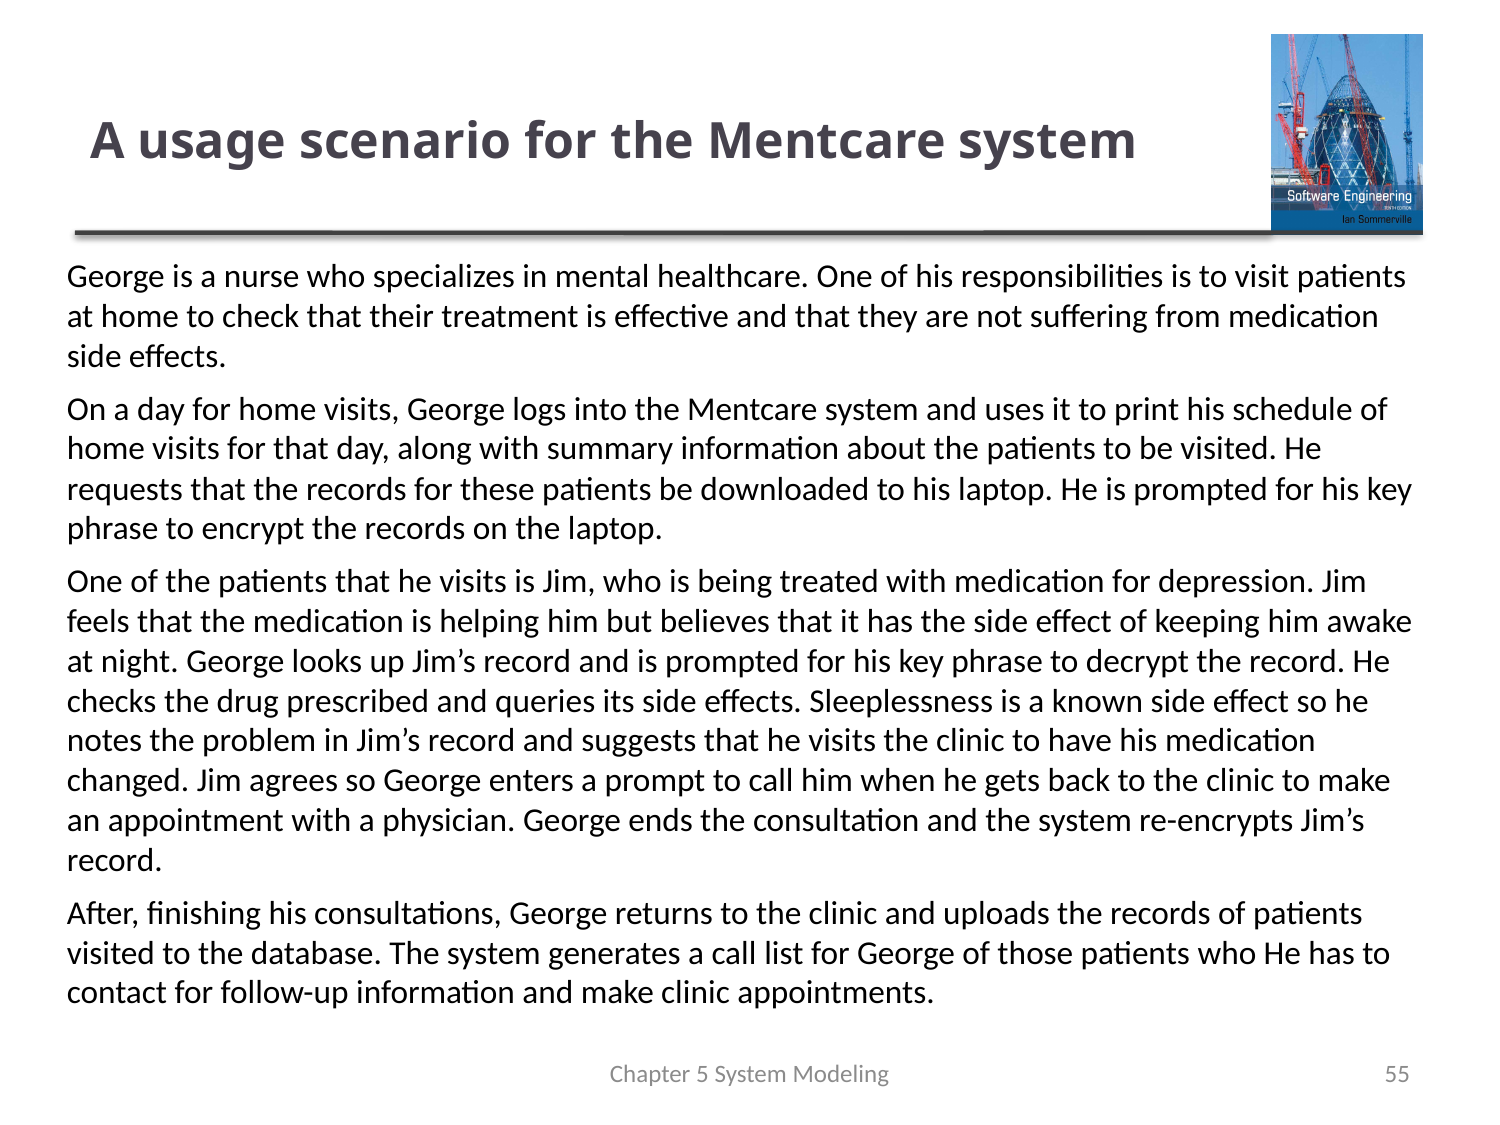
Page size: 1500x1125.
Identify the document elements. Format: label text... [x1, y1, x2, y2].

title A usage scenario for the Mentcare system [74, 44, 1272, 233]
slide_number 55 [1074, 1042, 1425, 1103]
picture [1271, 34, 1423, 230]
footer Chapter 5 System Modeling [512, 1042, 988, 1103]
text_box George is a nurse who specializes in mental healthcare. One of his responsibilities is to visit patients at home to check that their treatment is effective and that they are not suffering from medication side effects. On a day for home visits, George logs into the Mentcare system and uses it to print his schedule of home visits for that day, along with summary information about the patients to be visited. He requests that the records for these patients be downloaded to his laptop. He is prompted for his key phrase to encrypt the records on the laptop. One of the patients that he visits is Jim, who is being treated with medication for depression. Jim feels that the medication is helping him but believes that it has the side effect of keeping him awake at night. George looks up Jim’s record and is prompted for his key phrase to decrypt the record. He checks the drug prescribed and queries its side effects. Sleeplessness is a known side effect so he notes the problem in Jim’s record and suggests that he visits the clinic to have his medication changed. Jim agrees so George enters a prompt to call him when he gets back to the clinic to make an appointment with a physician. George ends the consultation and the system re-encrypts Jim’s record. After, finishing his consultations, George returns to the clinic and uploads the records of patients visited to the database. The system generates a call list for George of those patients who He has to contact for follow-up information and make clinic appointments. [52, 247, 1448, 1018]
